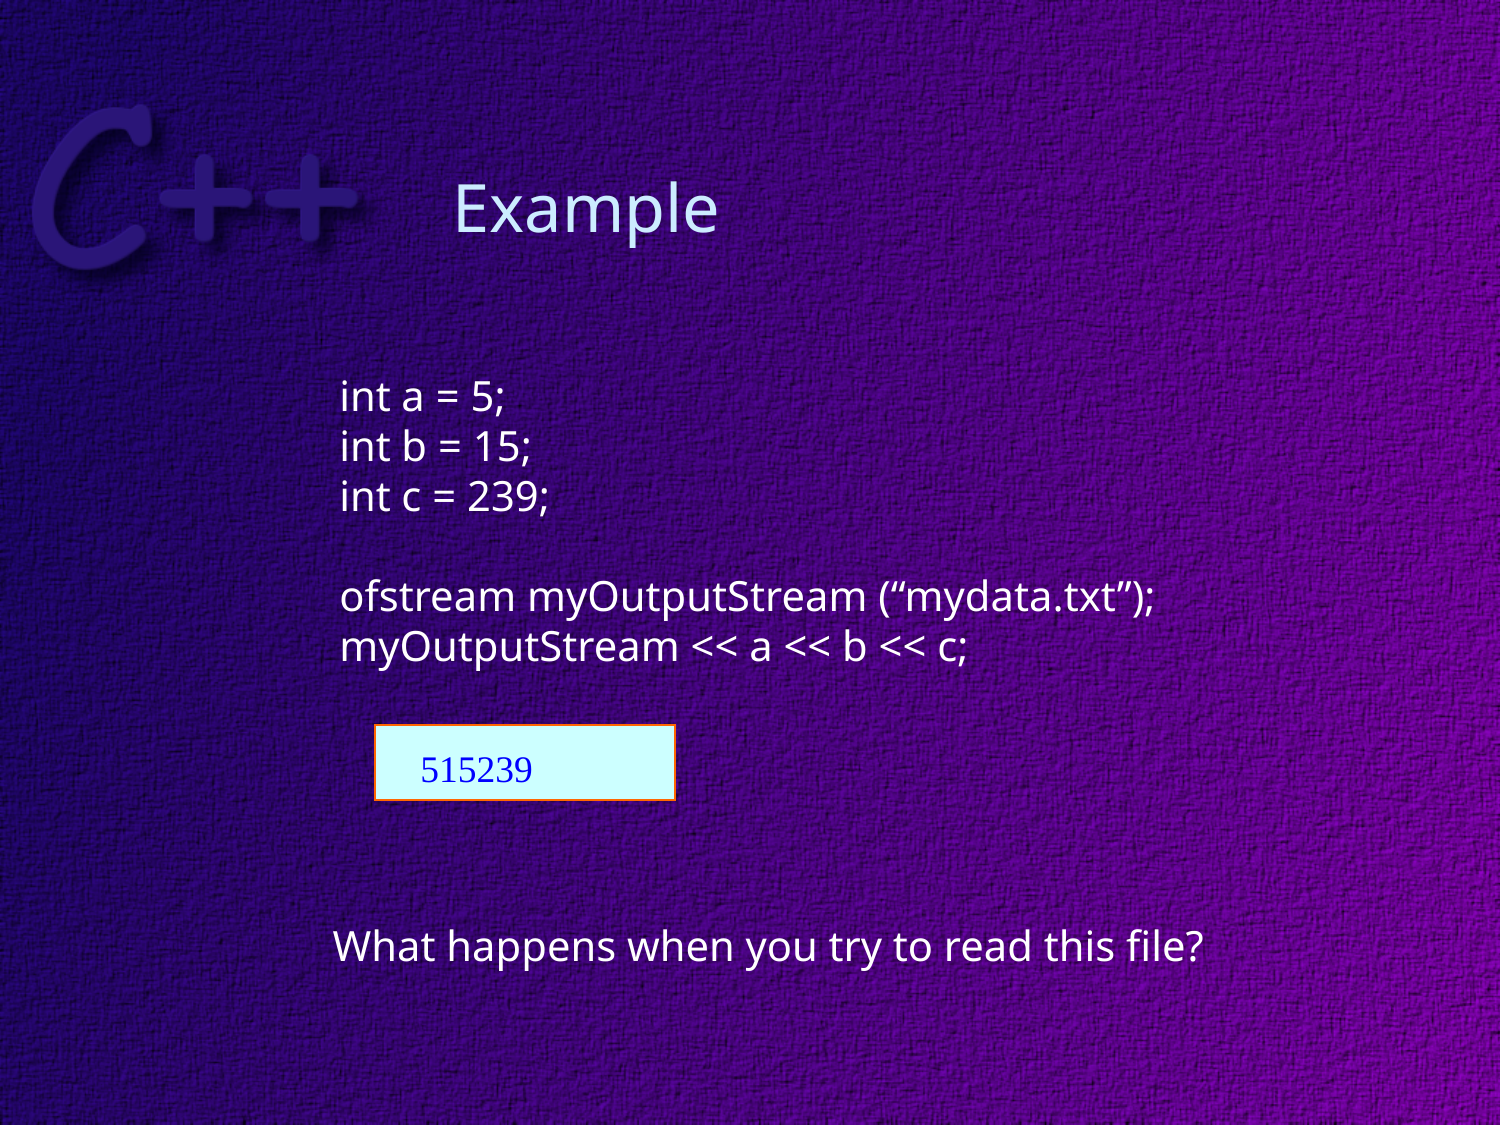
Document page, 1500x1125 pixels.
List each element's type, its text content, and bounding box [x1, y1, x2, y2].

title Example [437, 112, 1026, 301]
text_box 515239 [405, 737, 548, 798]
text_box int a = 5; int b = 15; int c = 239; ofstream myOutputStream (“mydata.txt”); myOutputStream << a << b << c; [324, 362, 1171, 728]
text_box What happens when you try to read this file? [317, 912, 1219, 978]
text_box [374, 724, 675, 800]
picture [0, 0, 1500, 1125]
